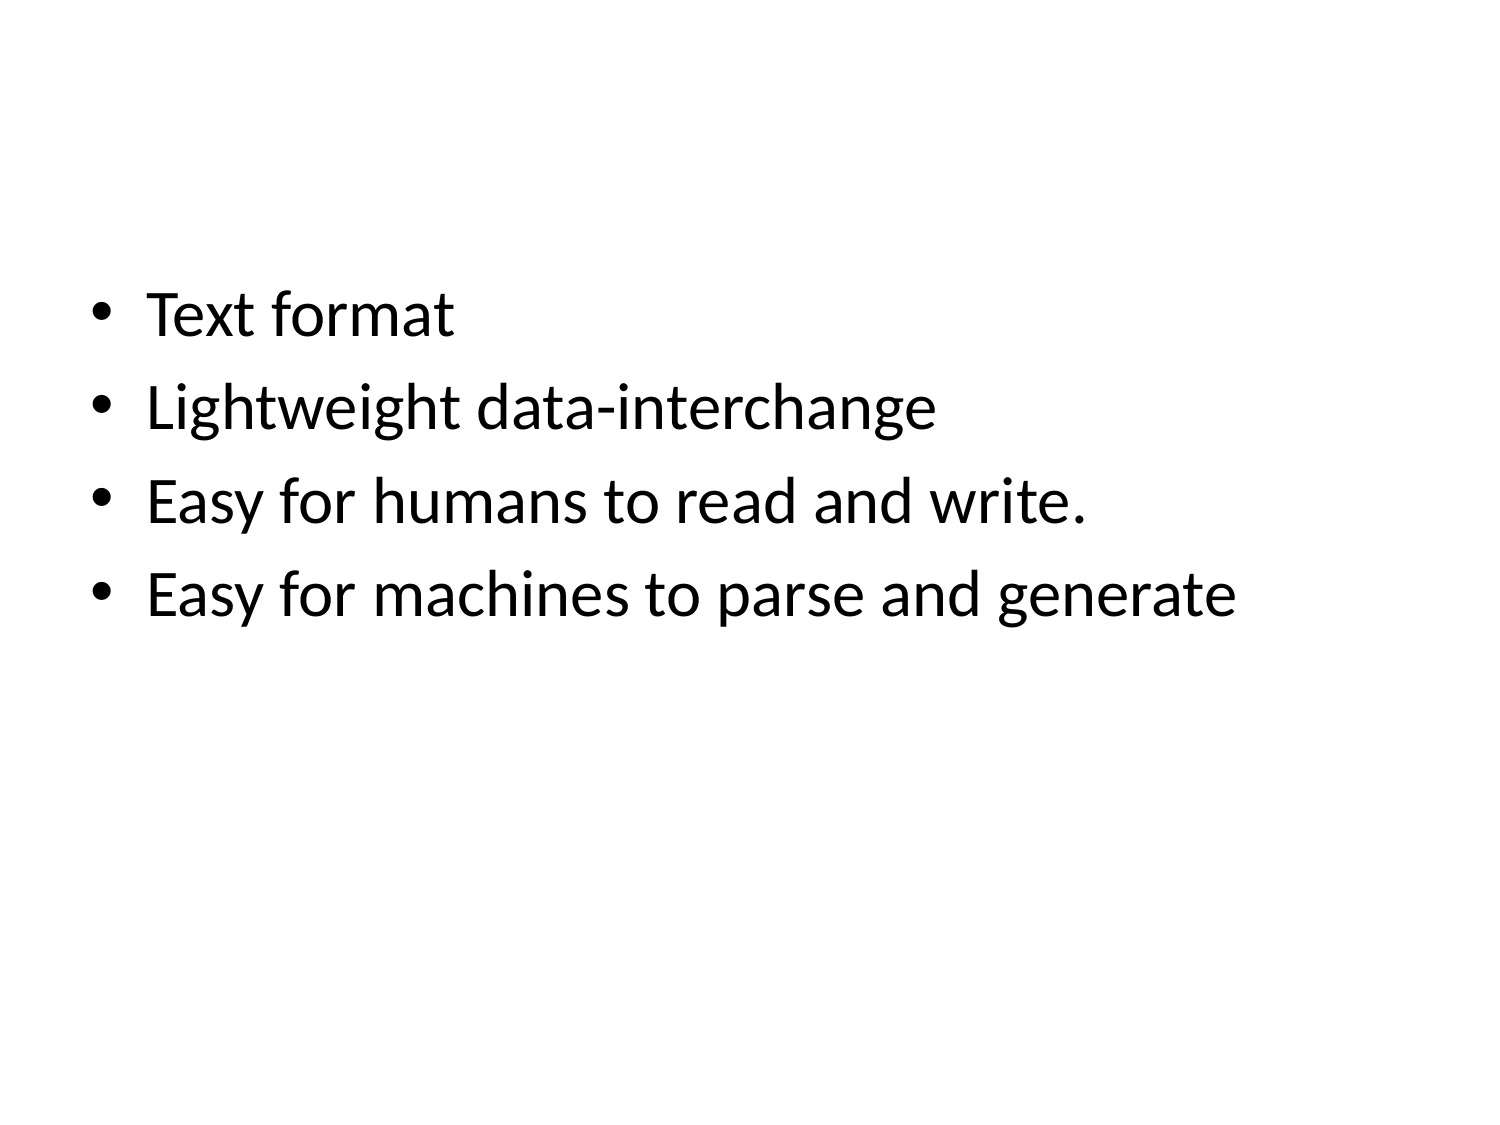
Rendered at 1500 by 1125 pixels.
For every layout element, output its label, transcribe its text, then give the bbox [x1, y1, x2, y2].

list Text format Lightweight data-interchange Easy for humans to read and write. Easy for machines to parse and generate [75, 262, 1425, 1005]
